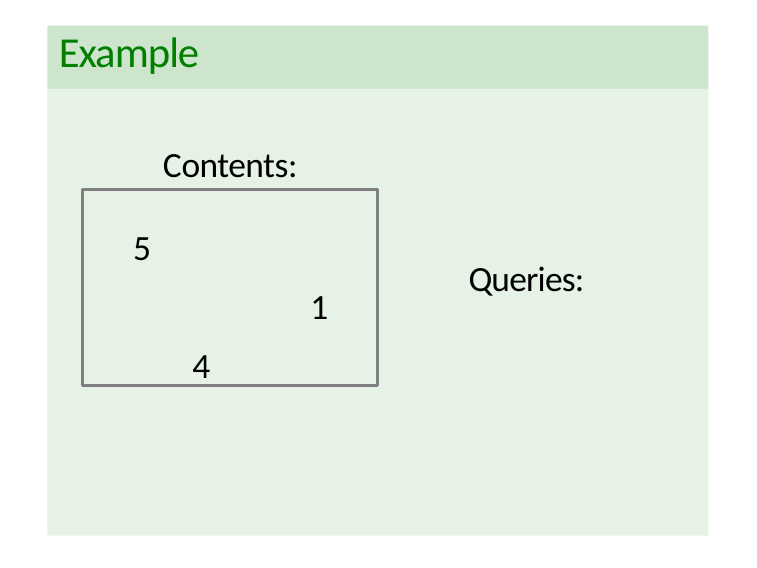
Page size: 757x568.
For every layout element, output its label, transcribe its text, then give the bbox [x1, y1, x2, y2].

text_box Contents: [160, 139, 300, 185]
text_box 5 1 4 [82, 189, 378, 386]
text_box Queries: [466, 253, 585, 299]
title Example [18, 11, 739, 120]
text_box [47, 88, 709, 536]
